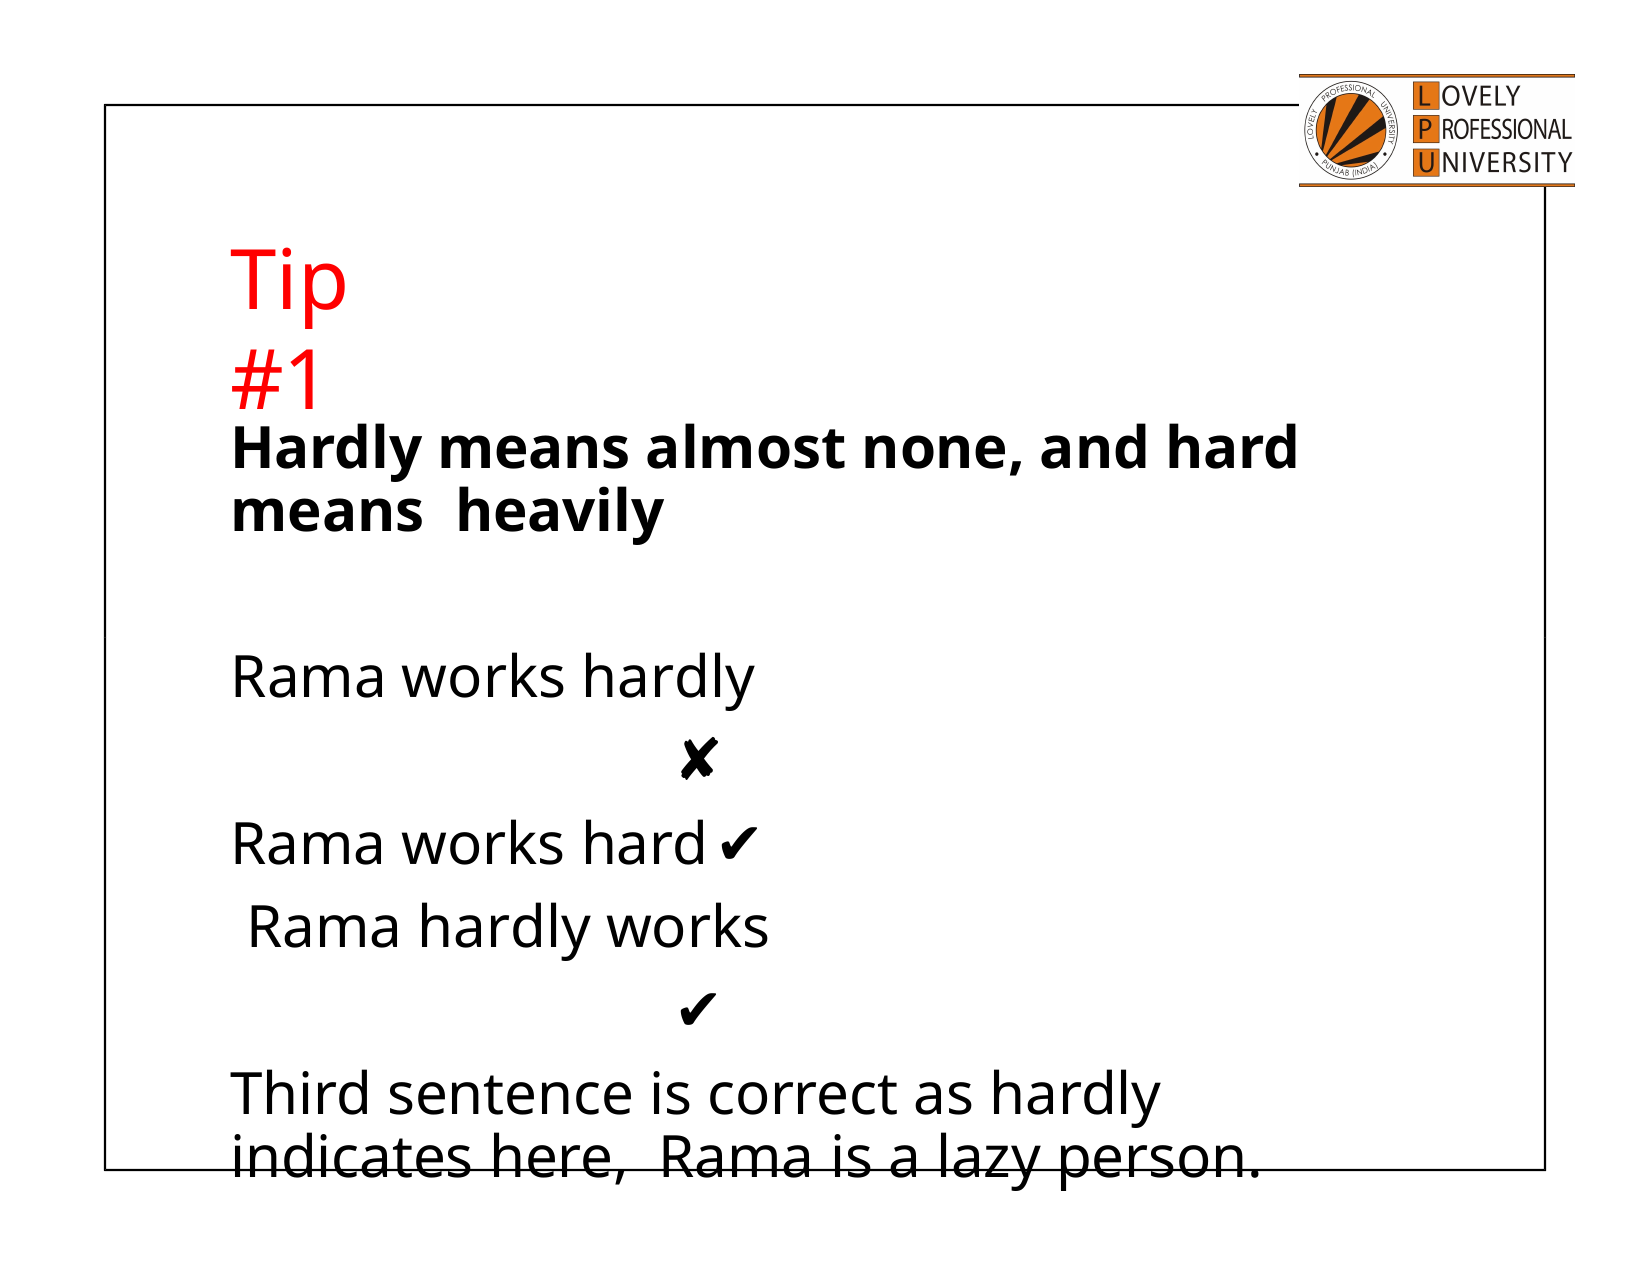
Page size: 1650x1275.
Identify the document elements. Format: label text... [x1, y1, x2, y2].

text_box [103, 637, 228, 1172]
text_box Hardly means almost none, and hard means heavily Rama works hardly ✘ Rama works hard ✔ Rama hardly works ✔ Third sentence is correct as hardly indicates here, Rama is a lazy person. [228, 407, 1412, 1189]
text_box [1412, 637, 1547, 1172]
picture [1299, 74, 1576, 187]
title Tip #1 [228, 223, 451, 407]
